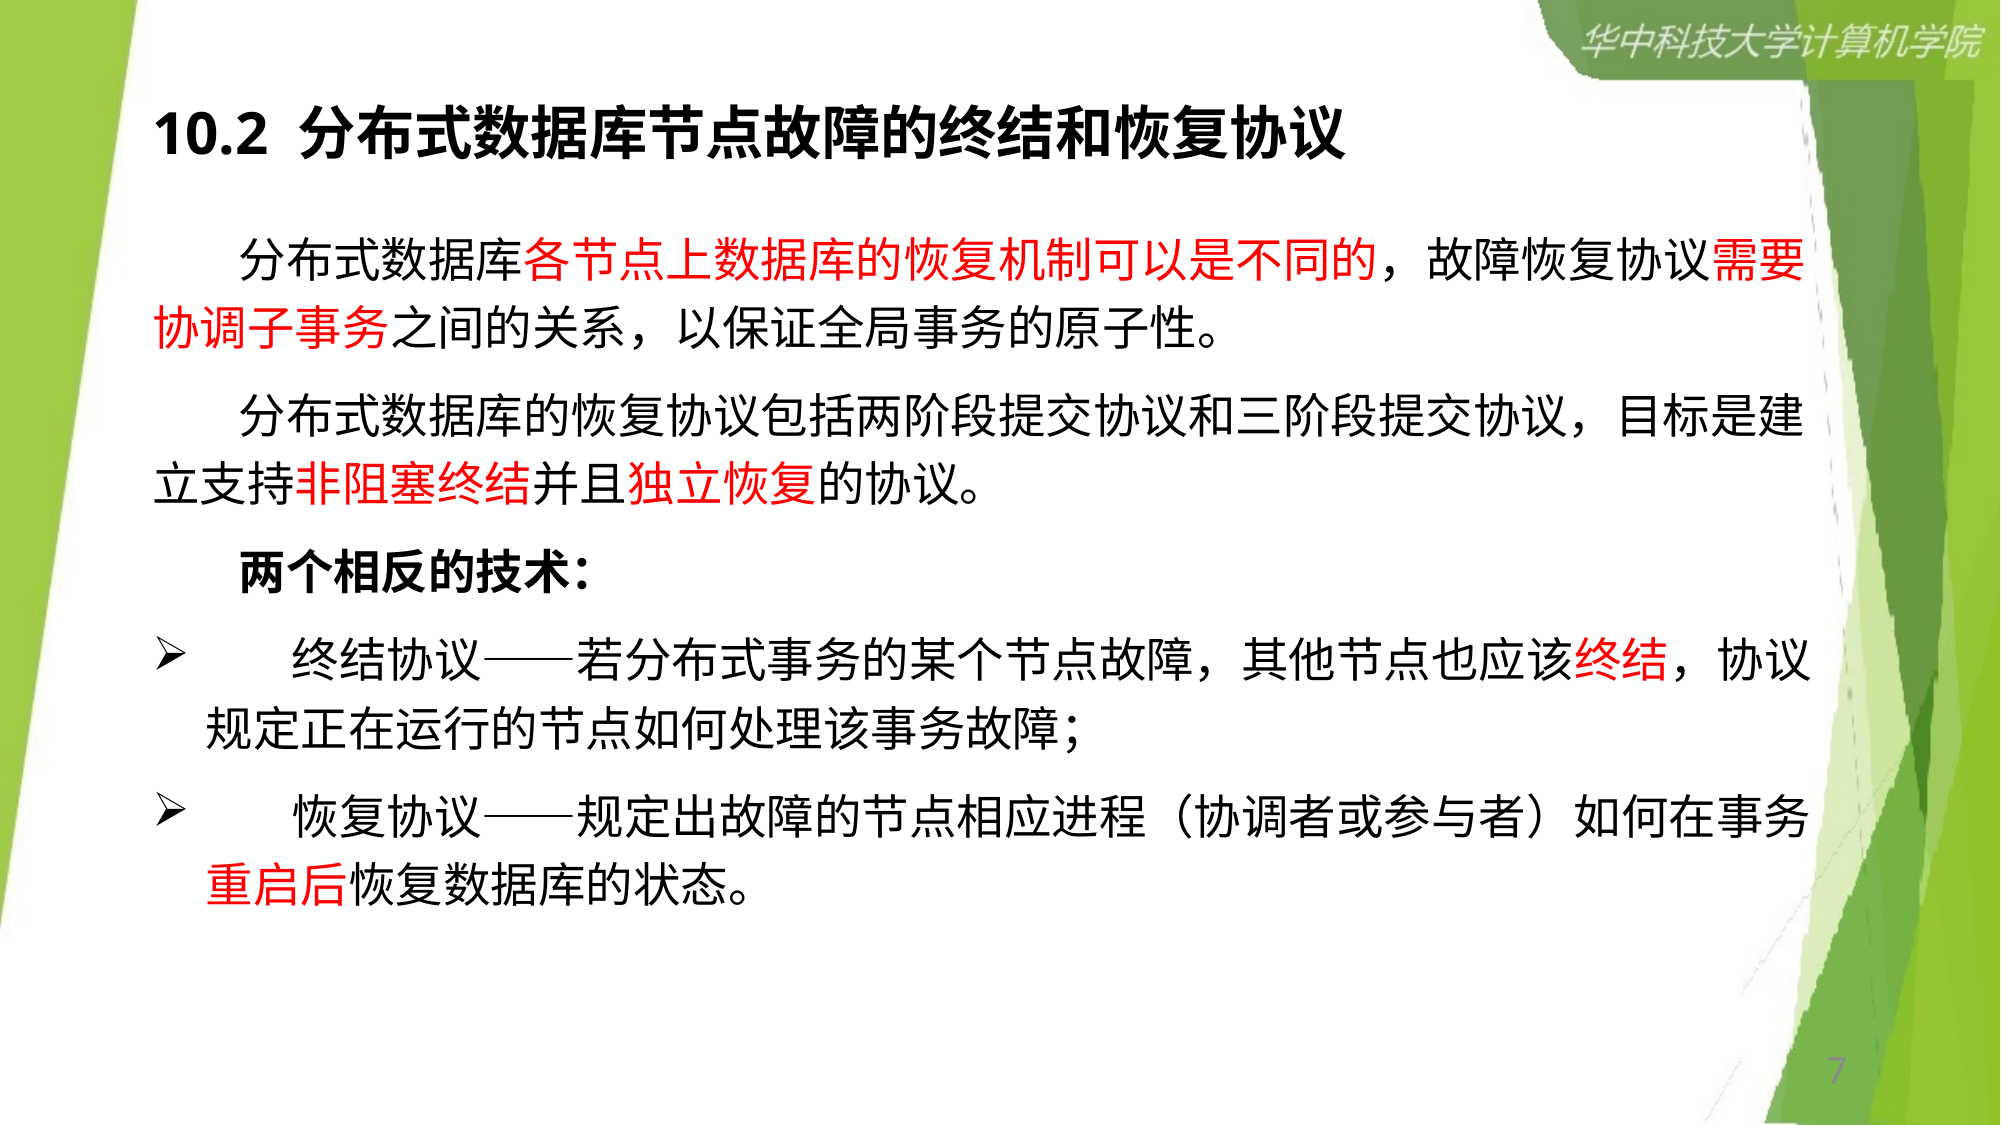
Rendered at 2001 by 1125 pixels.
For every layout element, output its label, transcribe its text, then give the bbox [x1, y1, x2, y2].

title 10.2 分布式数据库节点故障的终结和恢复协议 [137, 59, 1863, 210]
list 分布式数据库各节点上数据库的恢复机制可以是不同的，故障恢复协议需要协调子事务之间的关系，以保证全局事务的原子性。 分布式数据库的恢复协议包括两阶段提交协议和三阶段提交协议，目标是建立支持非阻塞终结并且独立恢复的协议。 两个相反的技术： 终结协议——若分布式事务的某个节点故障，其他节点也应该终结，协议规定正在运行的节点如何处理该事务故障； 恢复协议——规定出故障的节点相应进程（协调者或参与者）如何在事务重启后恢复数据库的状态。 [137, 210, 1863, 925]
slide_number 7 [1412, 1042, 1863, 1103]
picture [0, 0, 2001, 1125]
